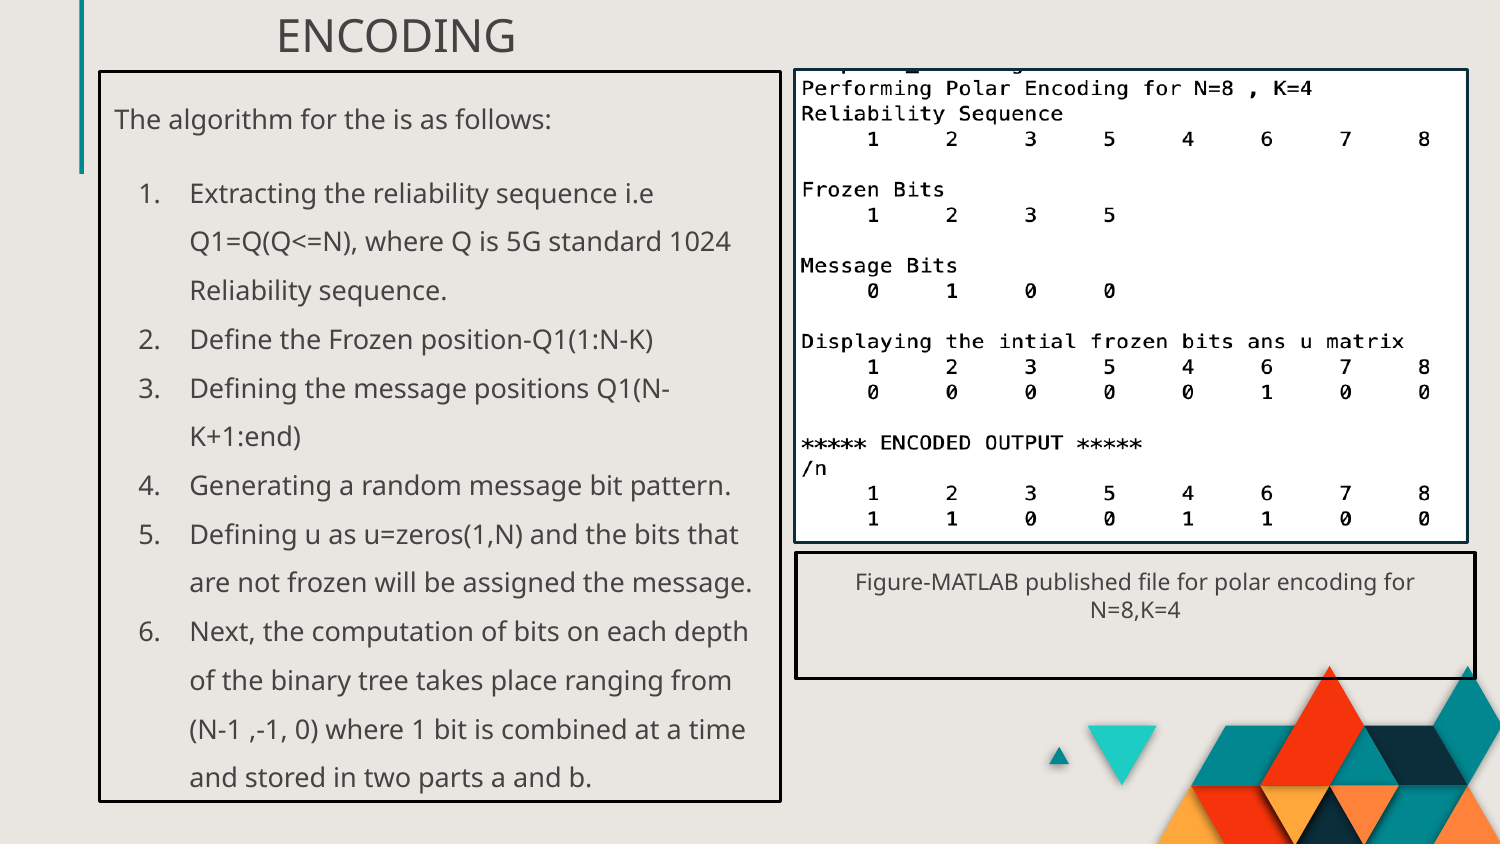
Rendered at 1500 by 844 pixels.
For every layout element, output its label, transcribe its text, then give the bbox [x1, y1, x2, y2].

title POLAR ENCODING [260, 7, 573, 71]
picture [795, 70, 1466, 542]
text_box Figure-MATLAB published file for polar encoding for N=8,K=4 [796, 552, 1475, 679]
text_box The algorithm for the is as follows: Extracting the reliability sequence i.e Q1=Q(Q<=N), where Q is 5G standard 1024 Reliability sequence. Define the Frozen position-Q1(1:N-K) Defining the message positions Q1(N-K+1:end) Generating a random message bit pattern. Defining u as u=zeros(1,N) and the bits that are not frozen will be assigned the message. Next, the computation of bits on each depth of the binary tree takes place ranging from (N-1 ,-1, 0) where 1 bit is combined at a time and stored in two parts a and b. [99, 71, 781, 802]
